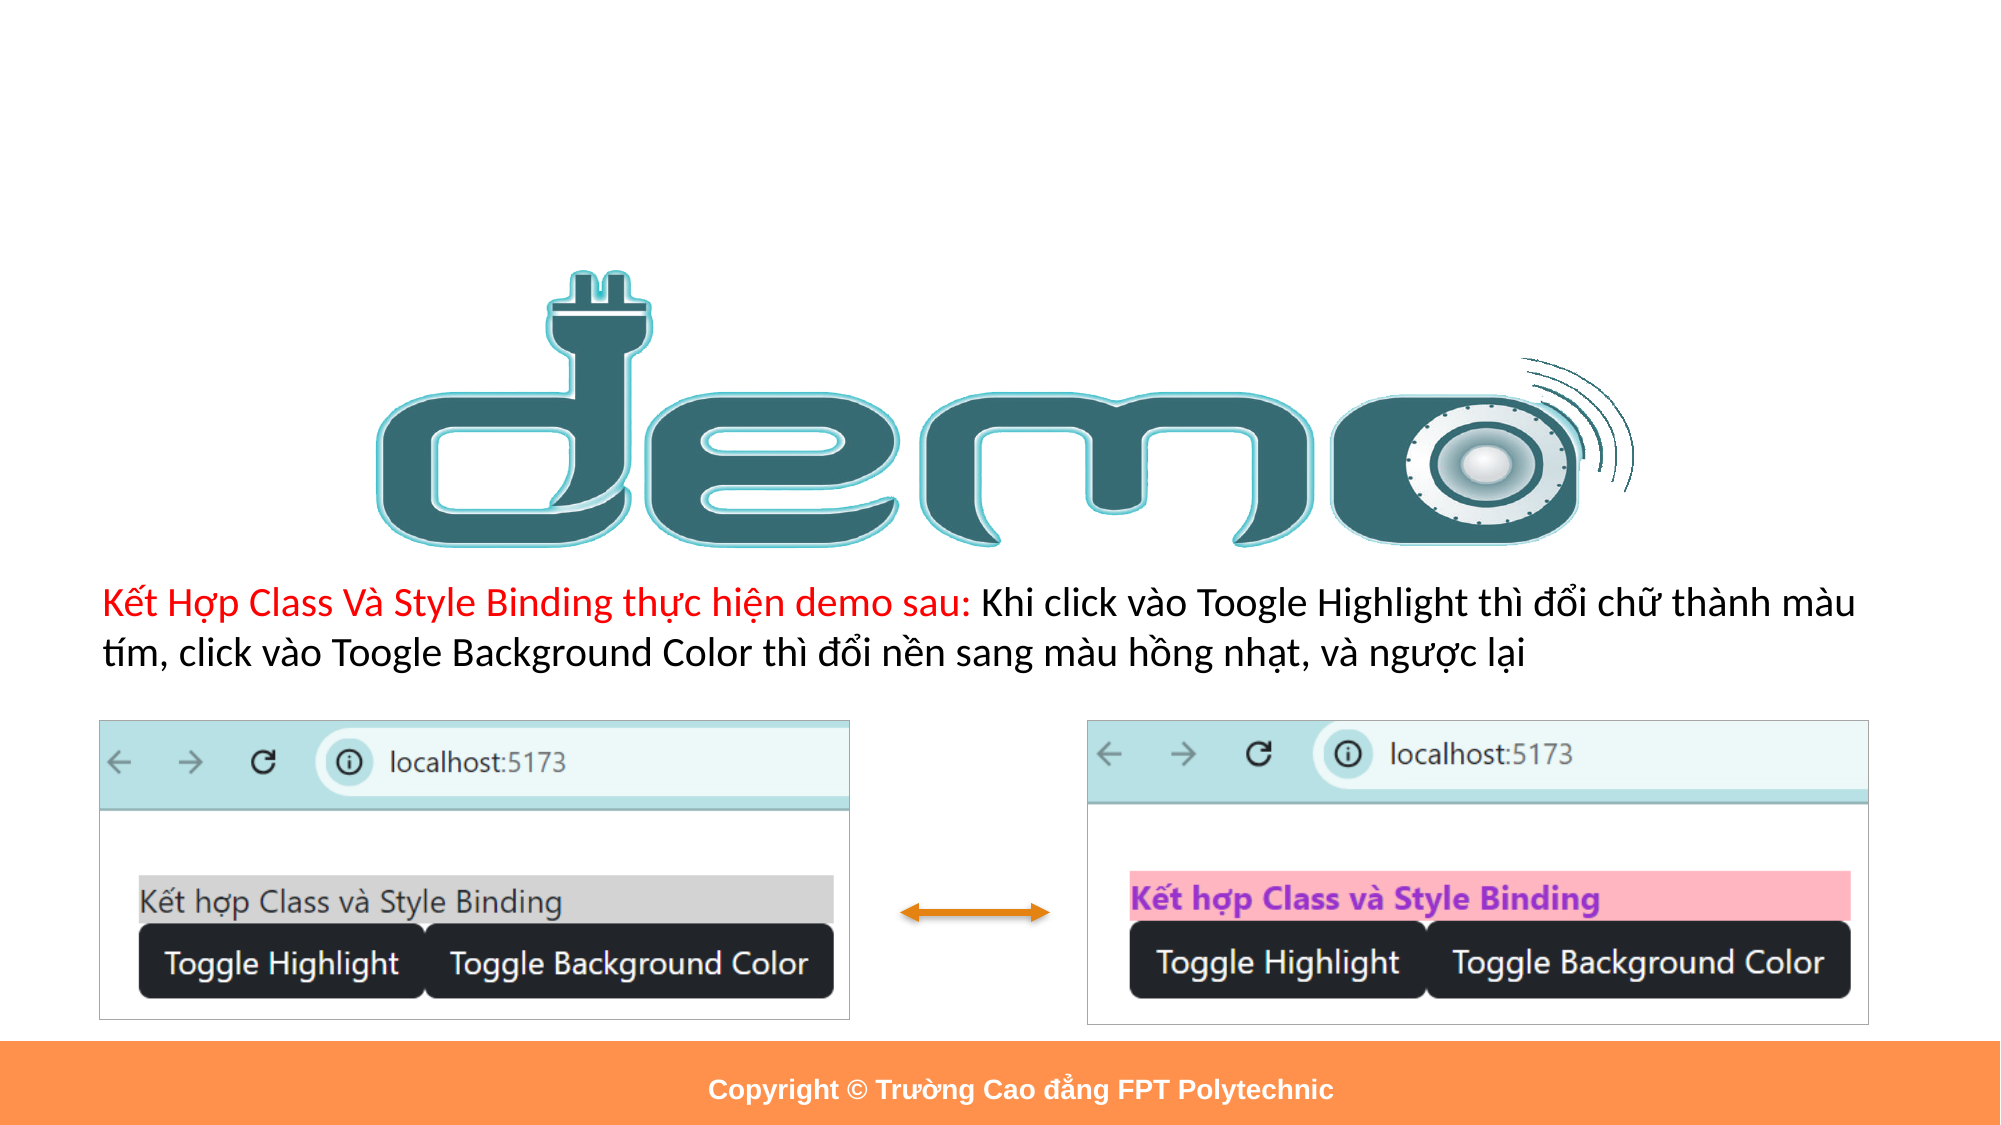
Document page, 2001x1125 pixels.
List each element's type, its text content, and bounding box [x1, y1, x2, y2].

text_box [0, 1040, 2000, 1125]
picture [99, 719, 851, 1020]
title Kết Hợp Class Và Style Binding thực hiện demo sau: Khi click vào Toogle Highlight thì đổi chữ thành màu tím, click vào Toogle Background Color thì đổi nền sang màu hồng nhạt, và ngược lại [87, 587, 1894, 663]
picture [1087, 719, 1869, 1026]
picture [283, 212, 1686, 563]
